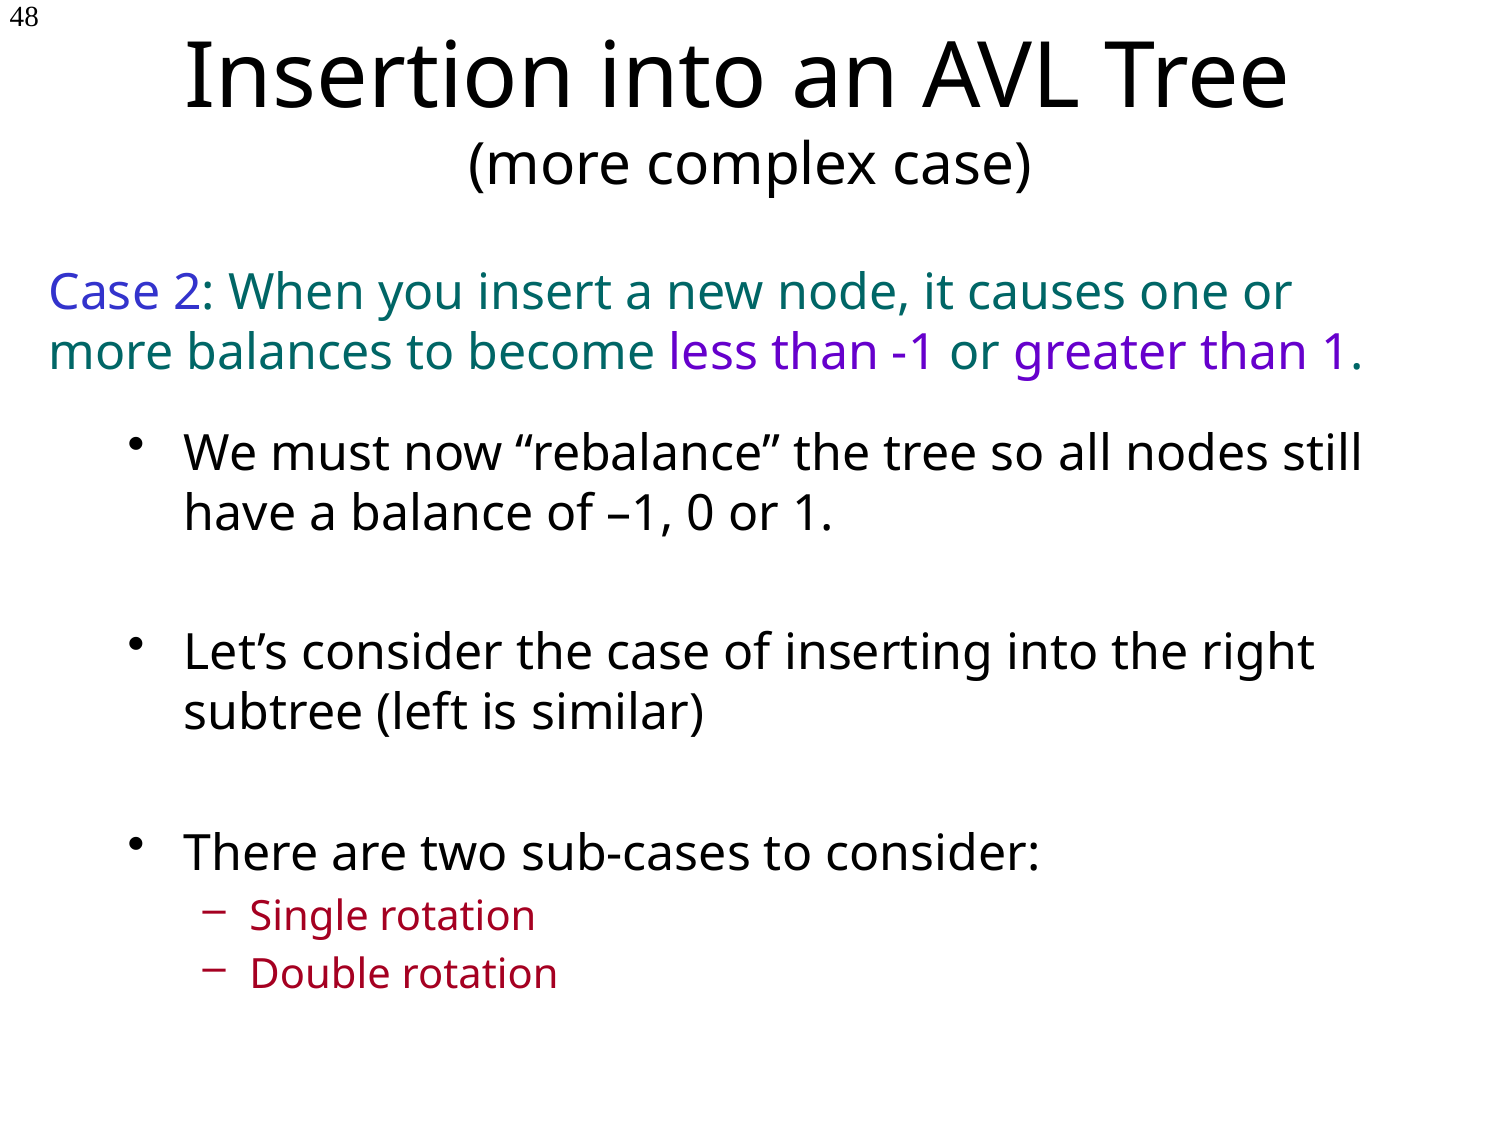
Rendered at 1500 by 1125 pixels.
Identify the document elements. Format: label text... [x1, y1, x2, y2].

slide_number 48 [0, 0, 55, 65]
title Insertion into an AVL Tree (more complex case) [112, 12, 1388, 200]
list We must now “rebalance” the tree so all nodes still have a balance of –1, 0 or 1. Let’s consider the case of inserting into the right subtree (left is similar) There are two sub-cases to consider: Single rotation Double rotation [112, 412, 1388, 1088]
text_box Case 2: When you insert a new node, it causes one or more balances to become less than -1 or greater than 1. [33, 252, 1427, 388]
